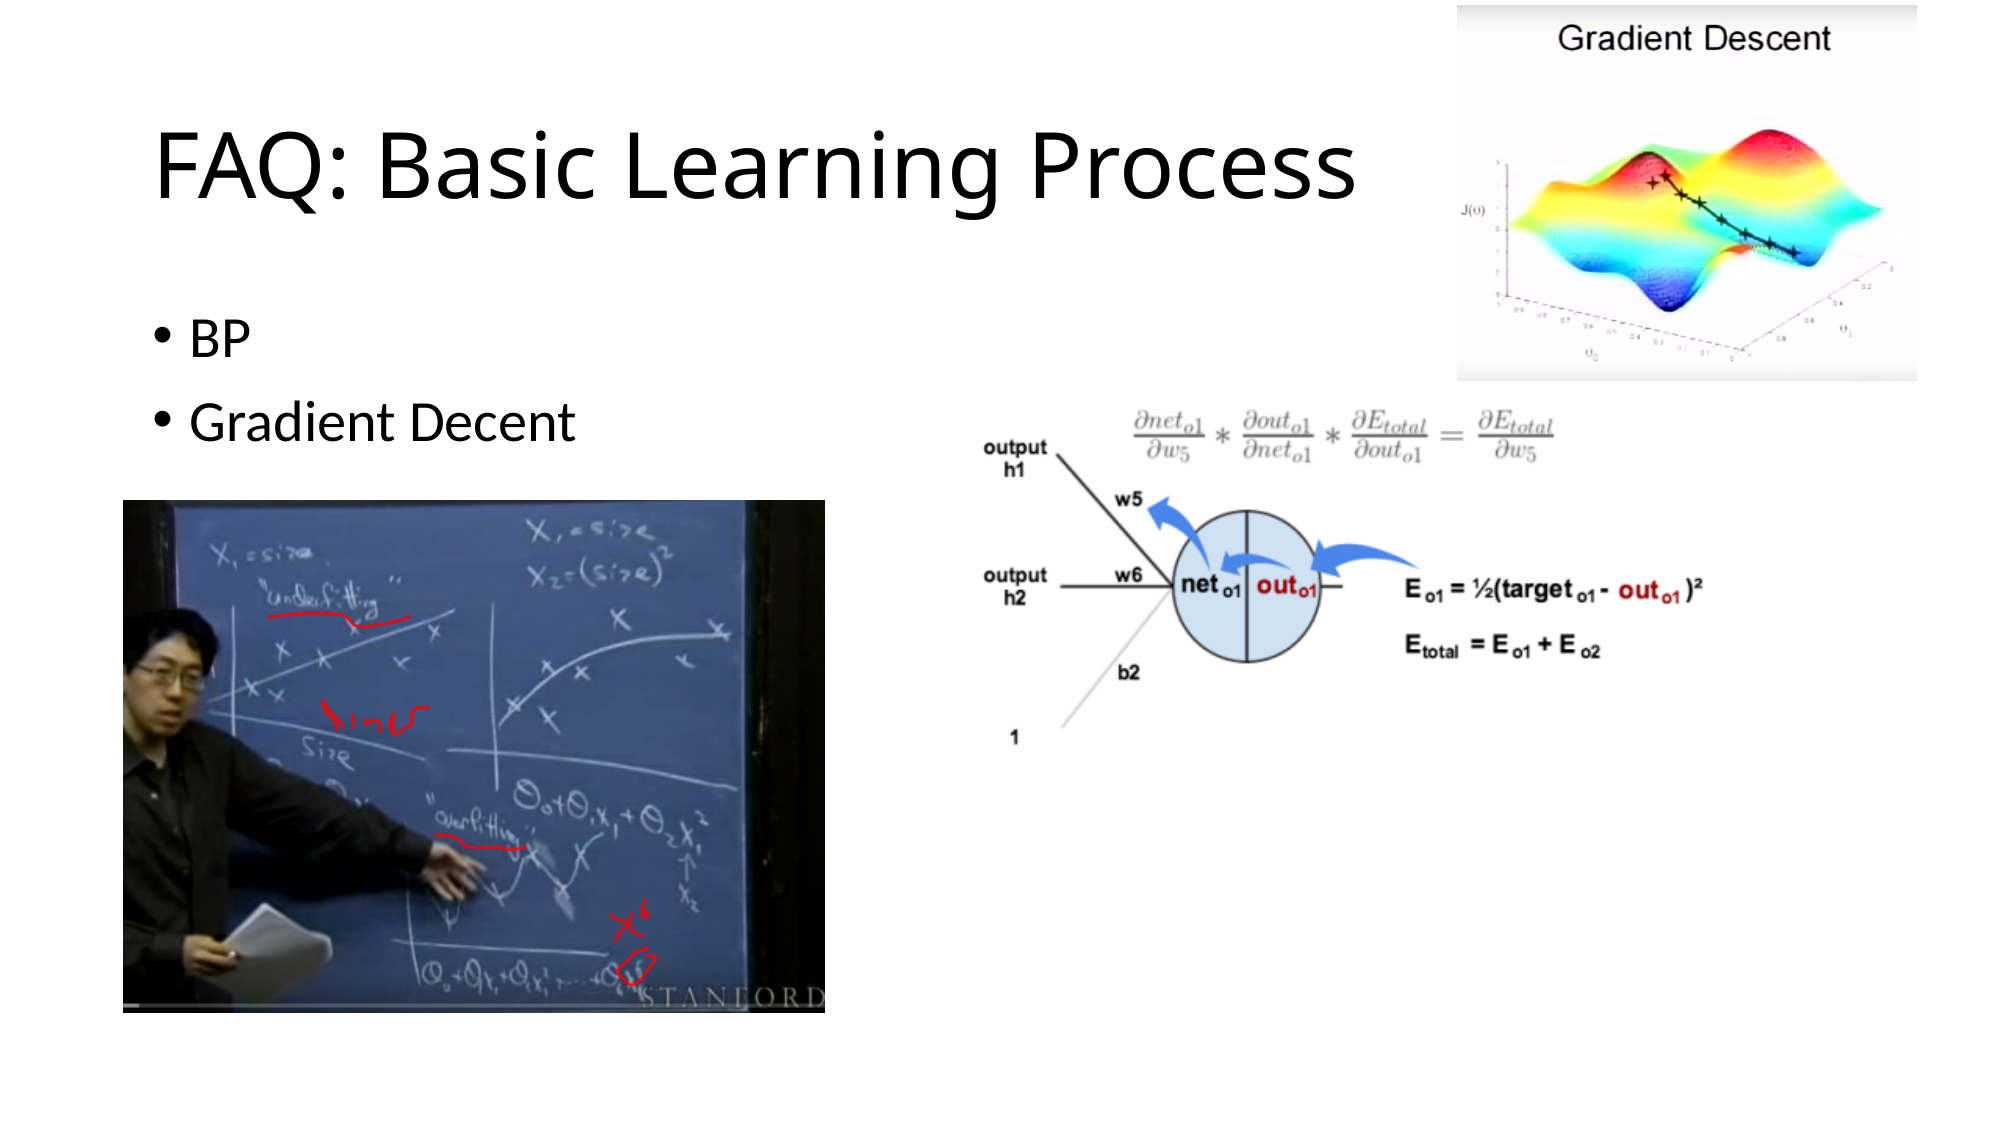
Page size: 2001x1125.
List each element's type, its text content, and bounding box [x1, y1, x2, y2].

picture [123, 500, 825, 1013]
list BP Gradient Decent [137, 299, 1863, 1014]
picture [933, 5, 1917, 775]
title FAQ: Basic Learning Process [137, 59, 1457, 278]
